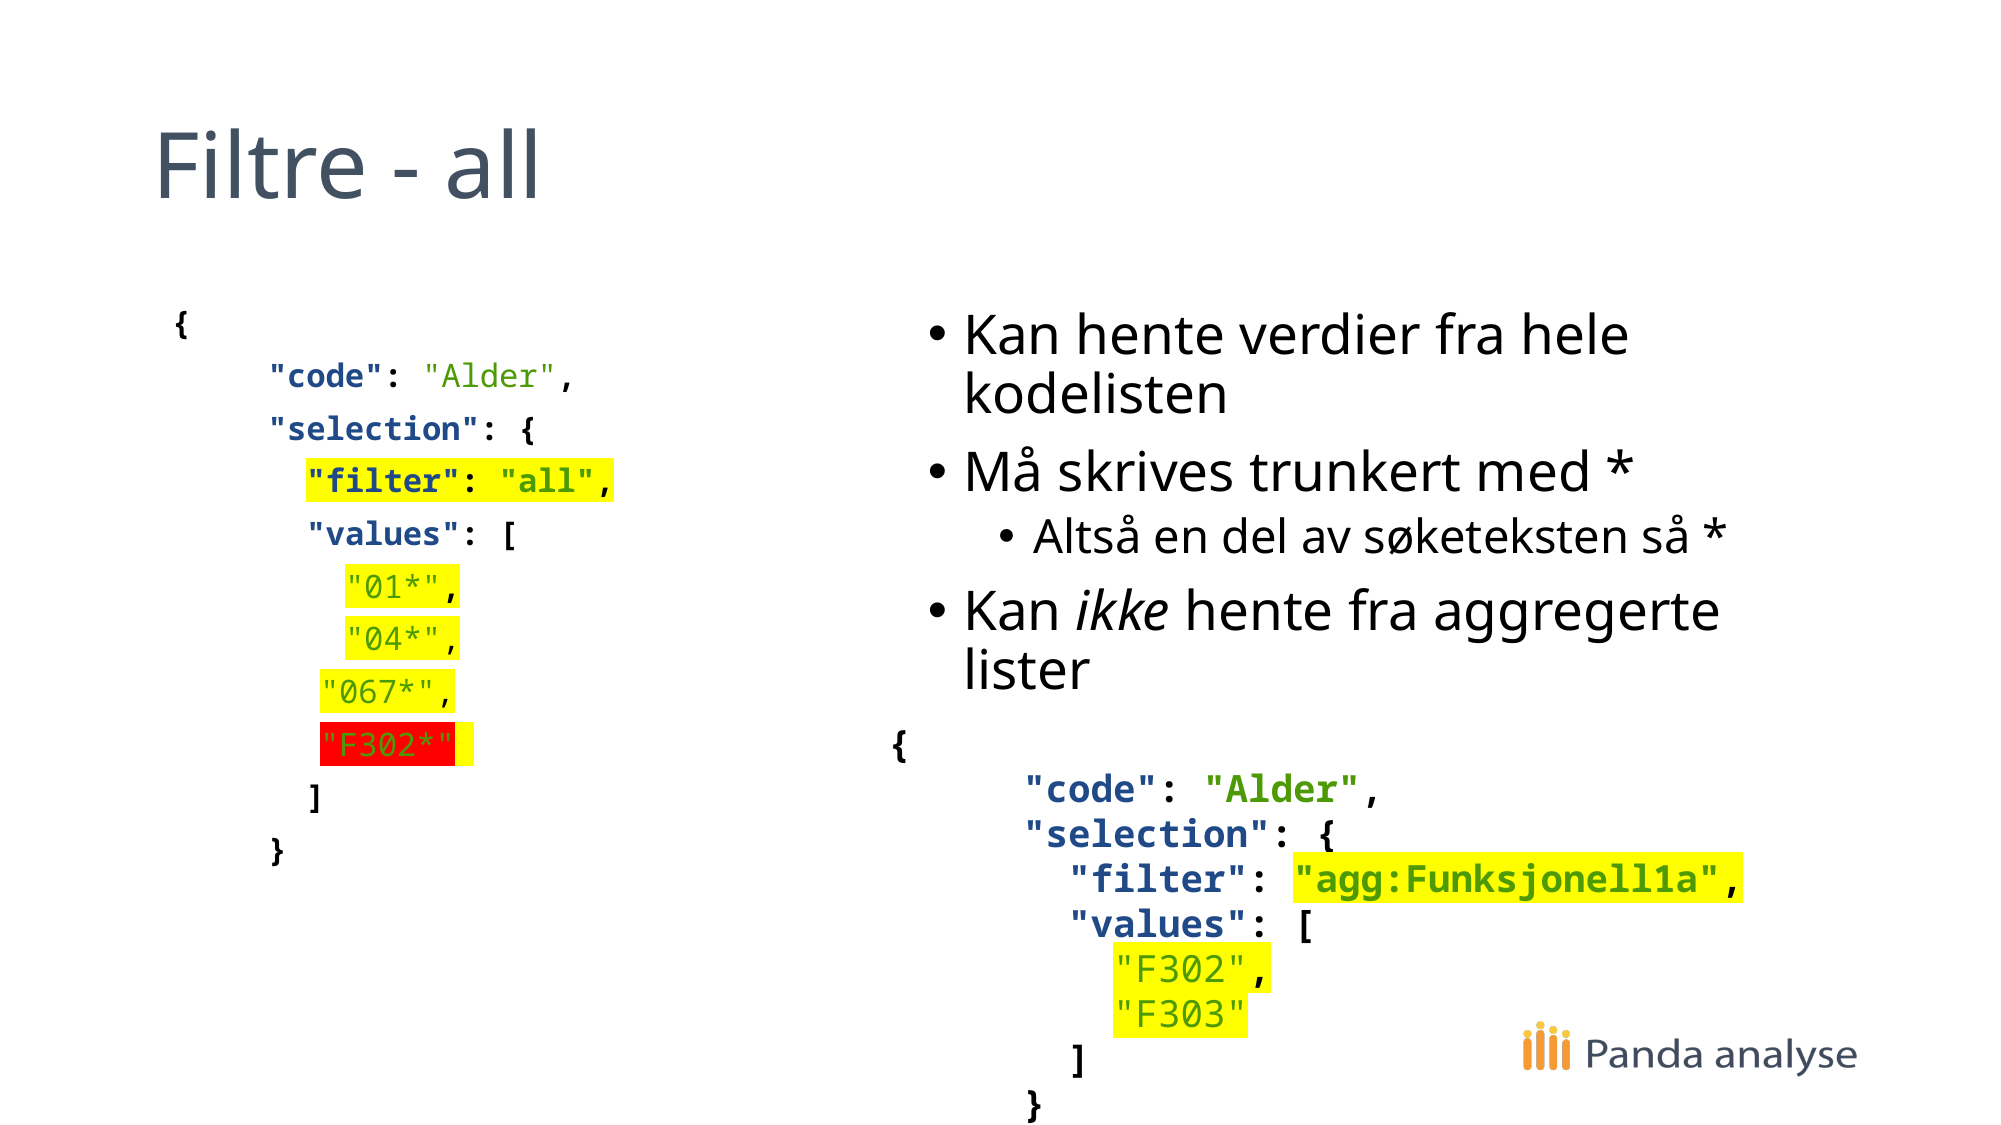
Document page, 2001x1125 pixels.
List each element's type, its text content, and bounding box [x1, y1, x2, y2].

text_box Kan hente verdier fra hele kodelisten Må skrives trunkert med * Altså en del av søketeksten så * Kan ikke hente fra aggregerte lister [912, 299, 1863, 712]
text_box { "code": "Alder", "selection": { "filter": "agg:Funksjonell1a", "values": [ "F302", "F303" ] } [873, 712, 1874, 1125]
title Filtre - all [137, 59, 1863, 278]
list { "code": "Alder", "selection": { "filter": "all", "values": [ "01*", "04*", "067*", "F302*" ] } [137, 299, 850, 880]
